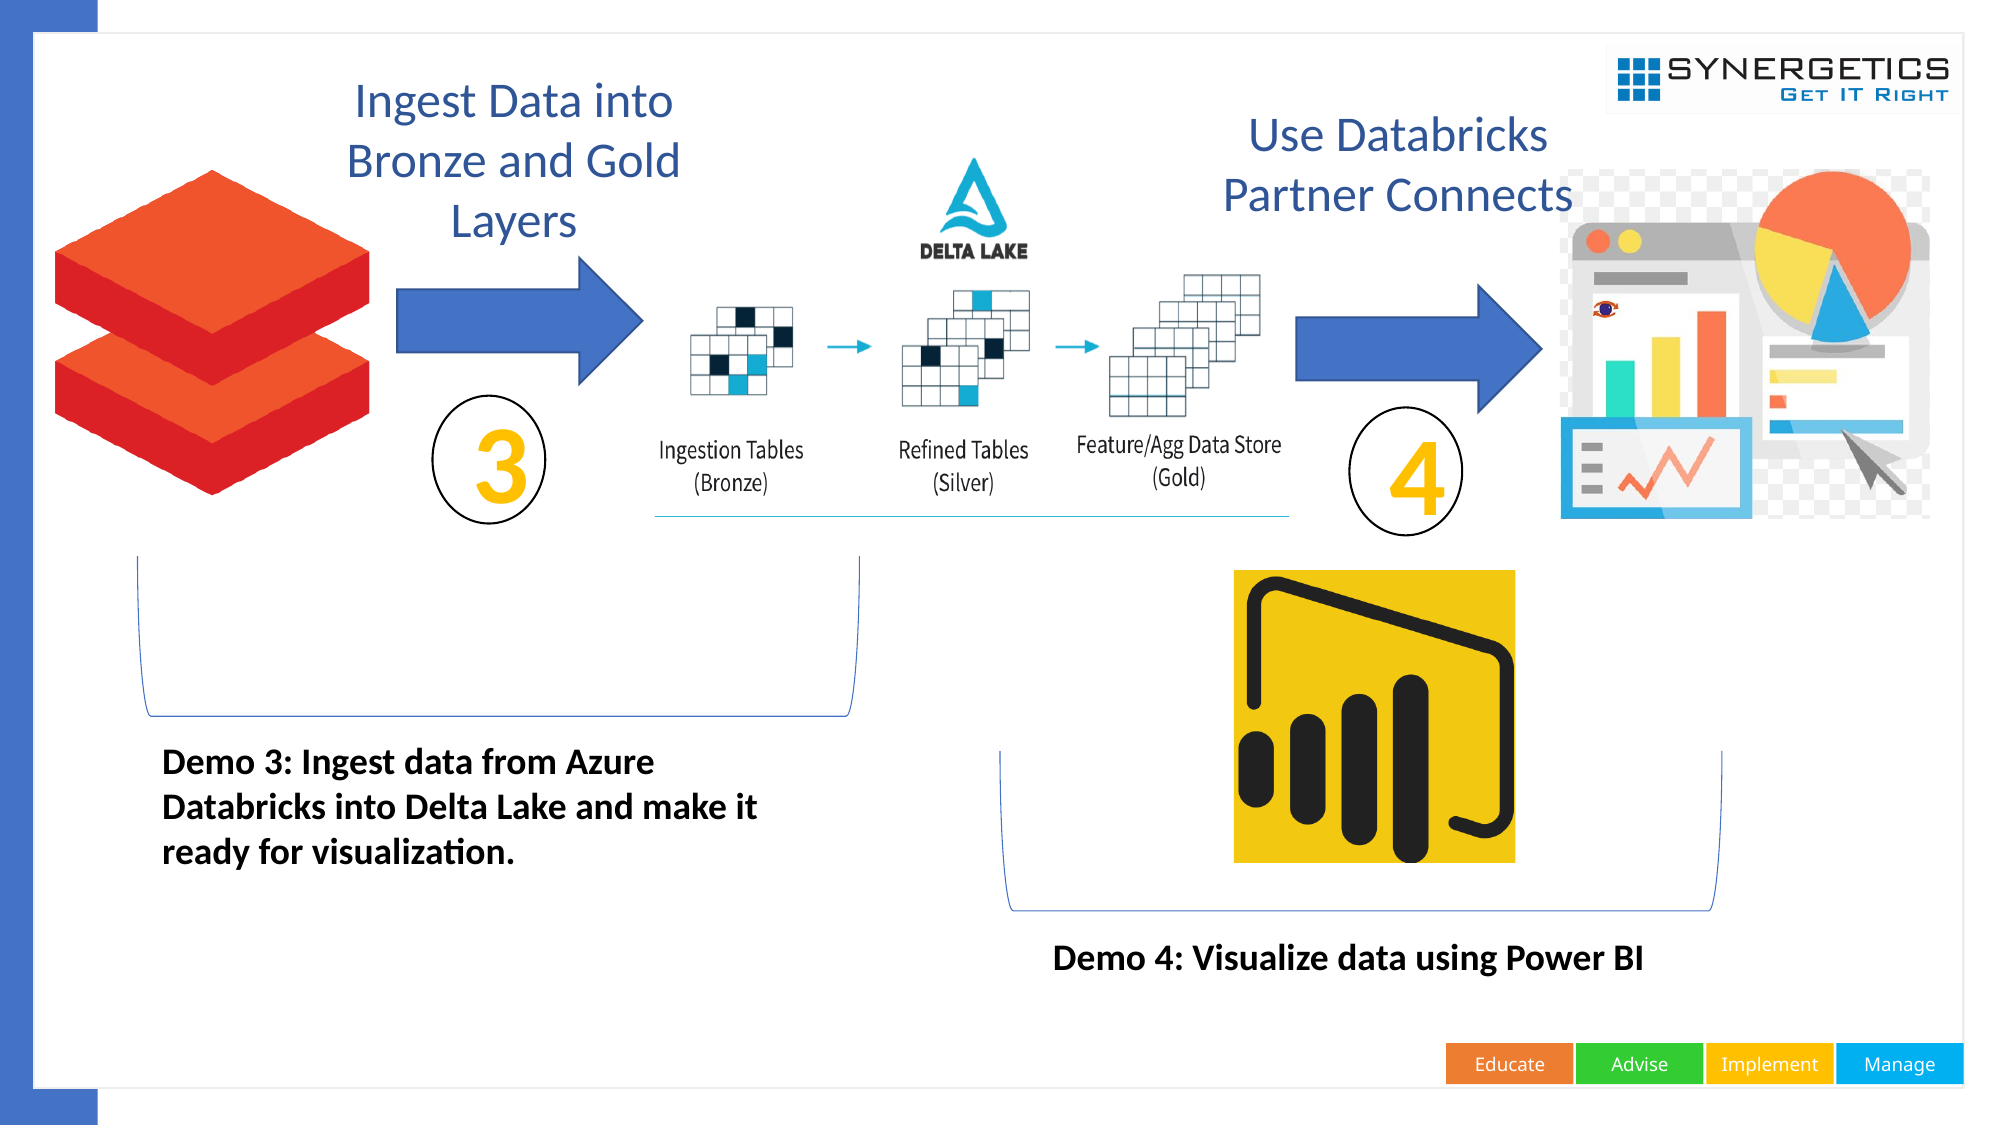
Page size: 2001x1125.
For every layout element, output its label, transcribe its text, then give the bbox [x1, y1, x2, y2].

text_box Use Databricks Partner Connects [1161, 94, 1636, 229]
text_box Ingest Data into Bronze and Gold Layers [276, 60, 752, 256]
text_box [432, 383, 546, 536]
text_box Demo 4: Visualize data using Power BI [1038, 925, 1712, 986]
text_box [396, 256, 644, 387]
picture [1233, 570, 1516, 863]
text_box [1349, 395, 1463, 548]
picture [52, 169, 380, 511]
text_box [1295, 283, 1543, 415]
text_box Demo 3: Ingest data from Azure Databricks into Delta Lake and make it ready for visualization. [147, 729, 821, 880]
picture [1606, 45, 1960, 114]
picture [1559, 169, 1930, 519]
picture [654, 150, 1289, 524]
text_box [999, 750, 1723, 912]
text_box [136, 556, 860, 717]
